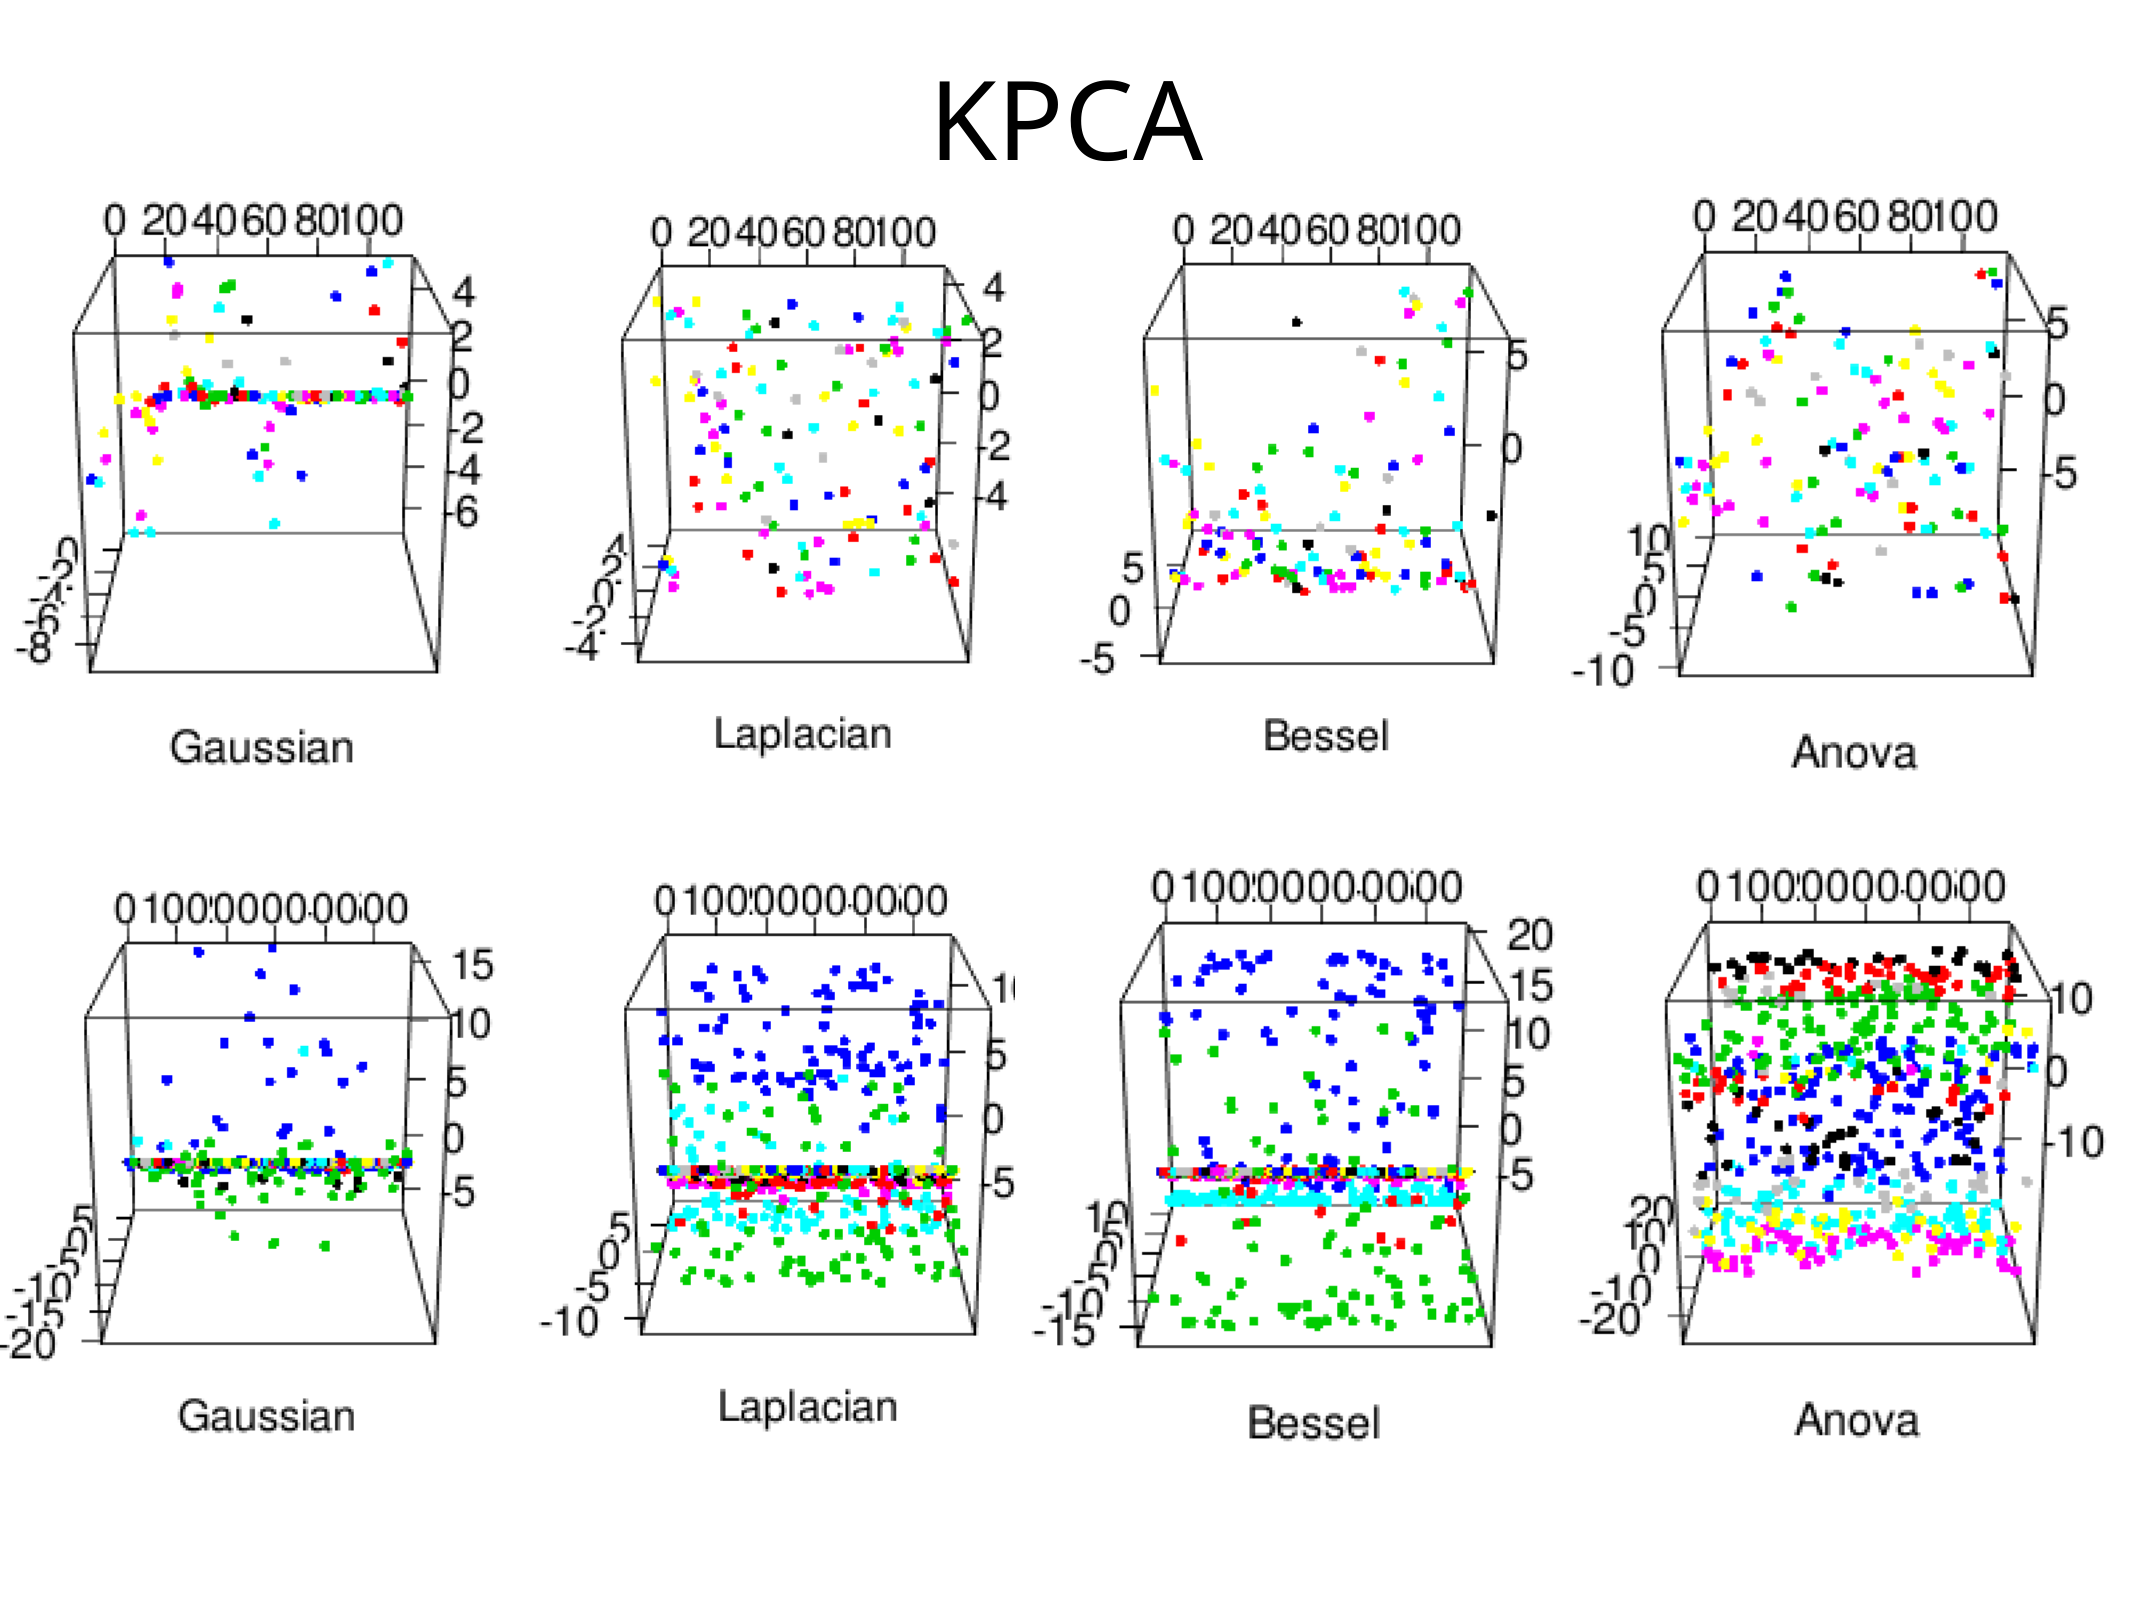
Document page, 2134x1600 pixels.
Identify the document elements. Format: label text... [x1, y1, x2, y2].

picture [515, 839, 2123, 1464]
picture [1557, 172, 2097, 796]
picture [0, 851, 514, 1452]
title KPCA [155, 41, 1978, 192]
picture [0, 174, 1551, 794]
